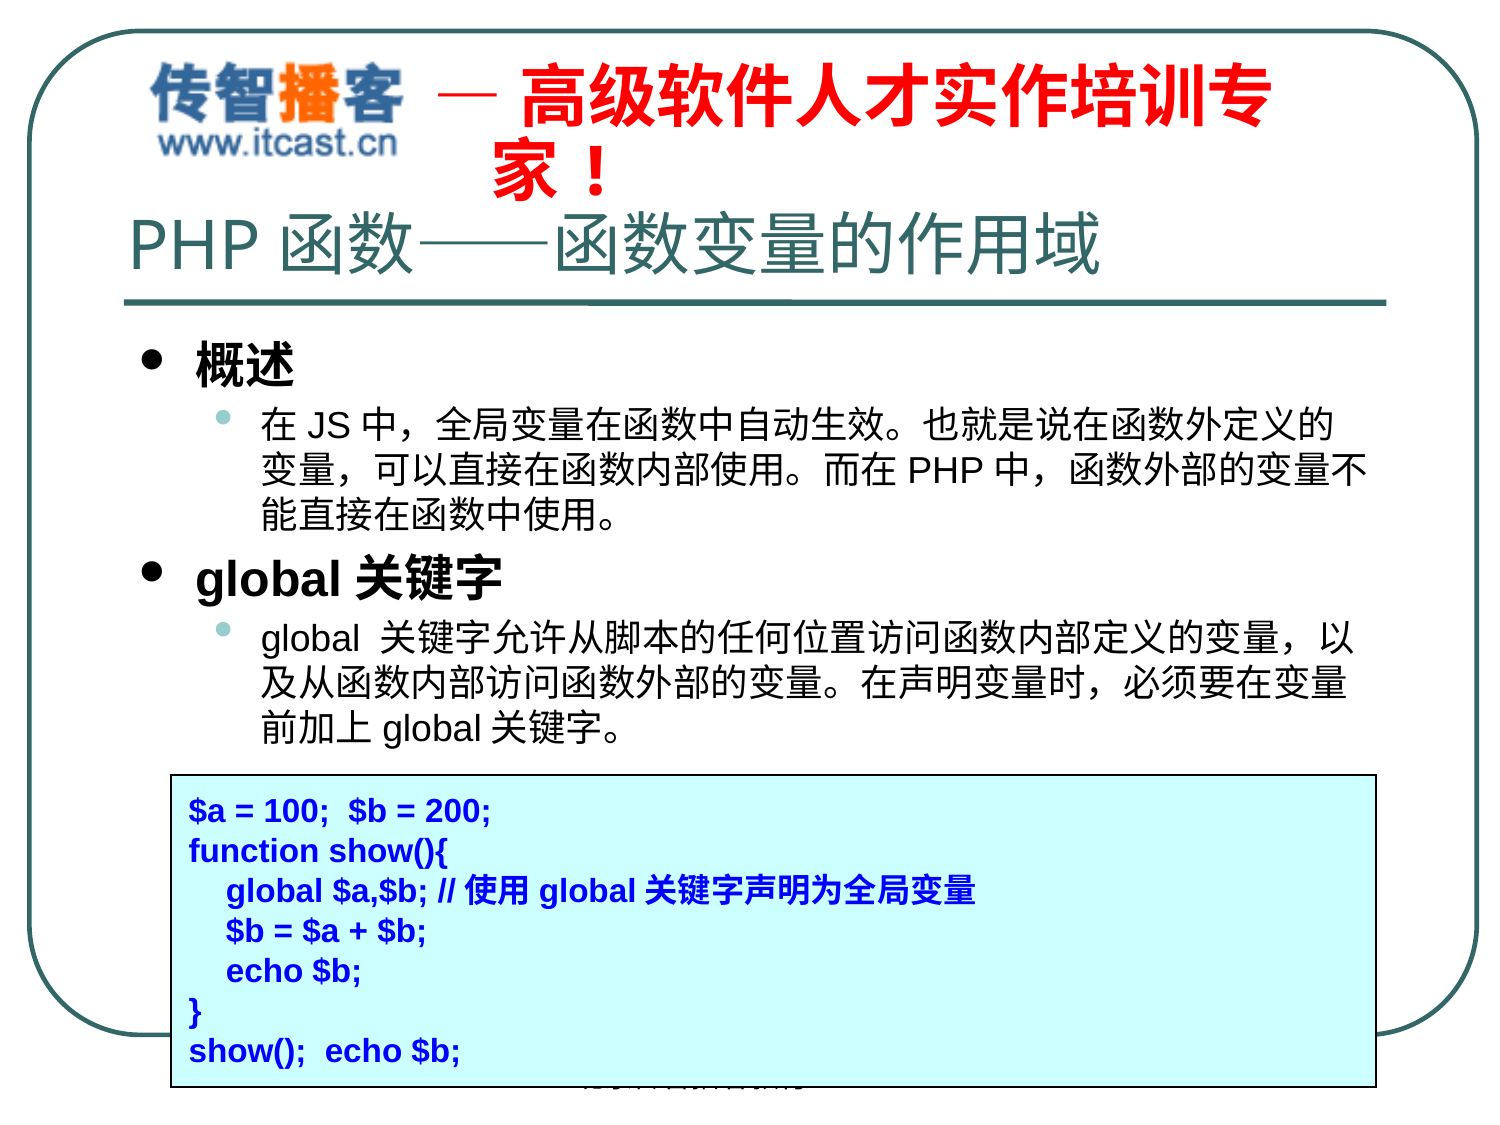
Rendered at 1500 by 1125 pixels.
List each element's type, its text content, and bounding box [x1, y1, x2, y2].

list 概述 在JS中，全局变量在函数中自动生效。也就是说在函数外定义的变量，可以直接在函数内部使用。而在PHP中，函数外部的变量不能直接在函数中使用。 global关键字 global 关键字允许从脚本的任何位置访问函数内部定义的变量，以及从函数内部访问函数外部的变量。在声明变量时，必须要在变量前加上global关键字。 [123, 326, 1387, 999]
text_box $a = 100; $b = 200; function show(){ global $a,$b; //使用global关键字声明为全局变量 $b = $a + $b; echo $b; } show(); echo $b; [171, 774, 1376, 1087]
title PHP函数——函数变量的作用域 [111, 54, 1375, 292]
